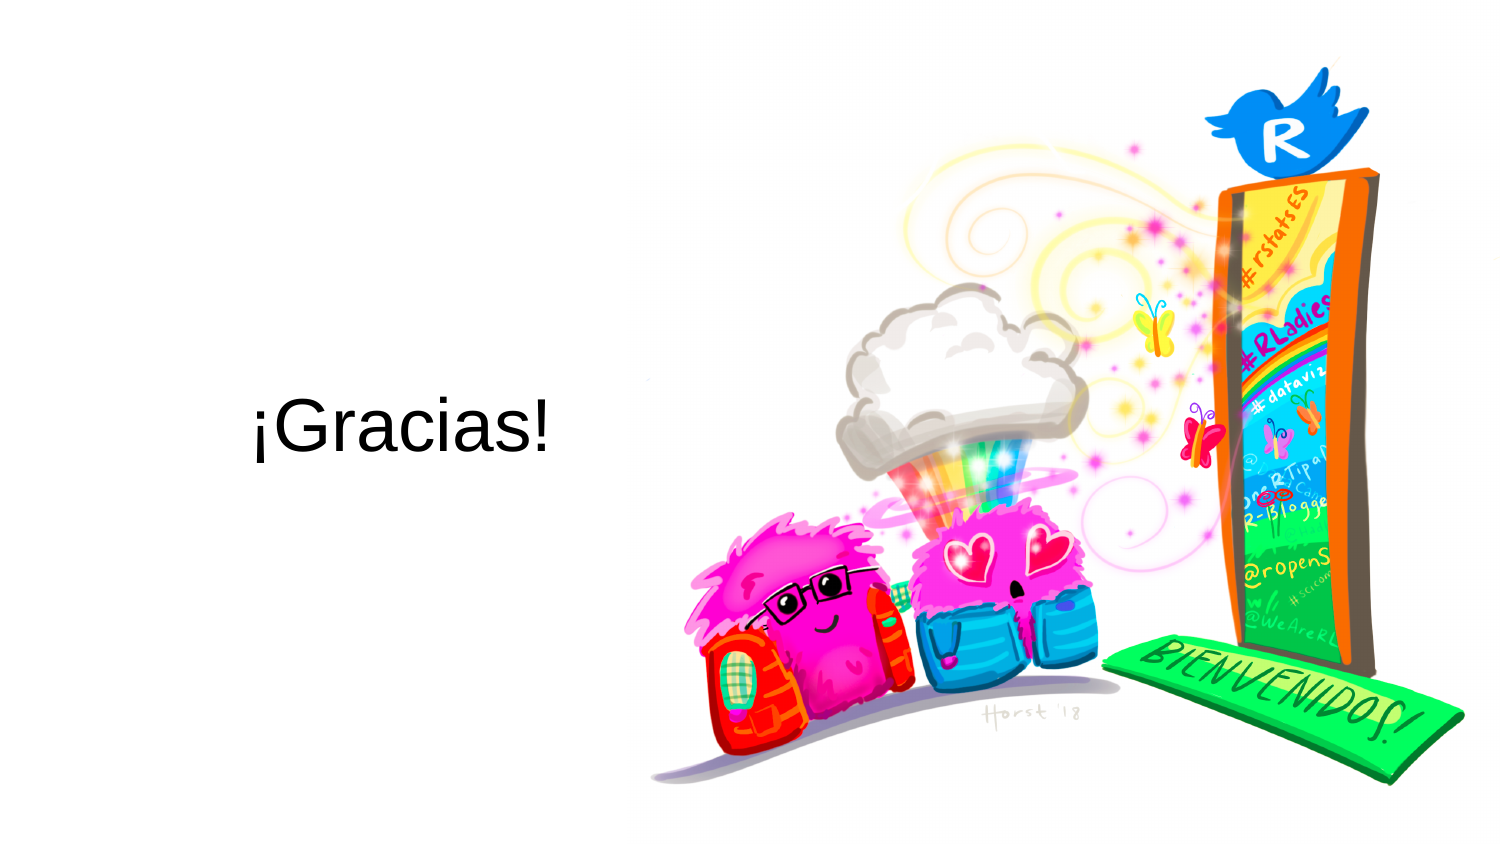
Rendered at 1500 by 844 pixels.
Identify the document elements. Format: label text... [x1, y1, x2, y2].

picture [626, 0, 1500, 844]
text_box ¡Gracias! [51, 352, 621, 491]
